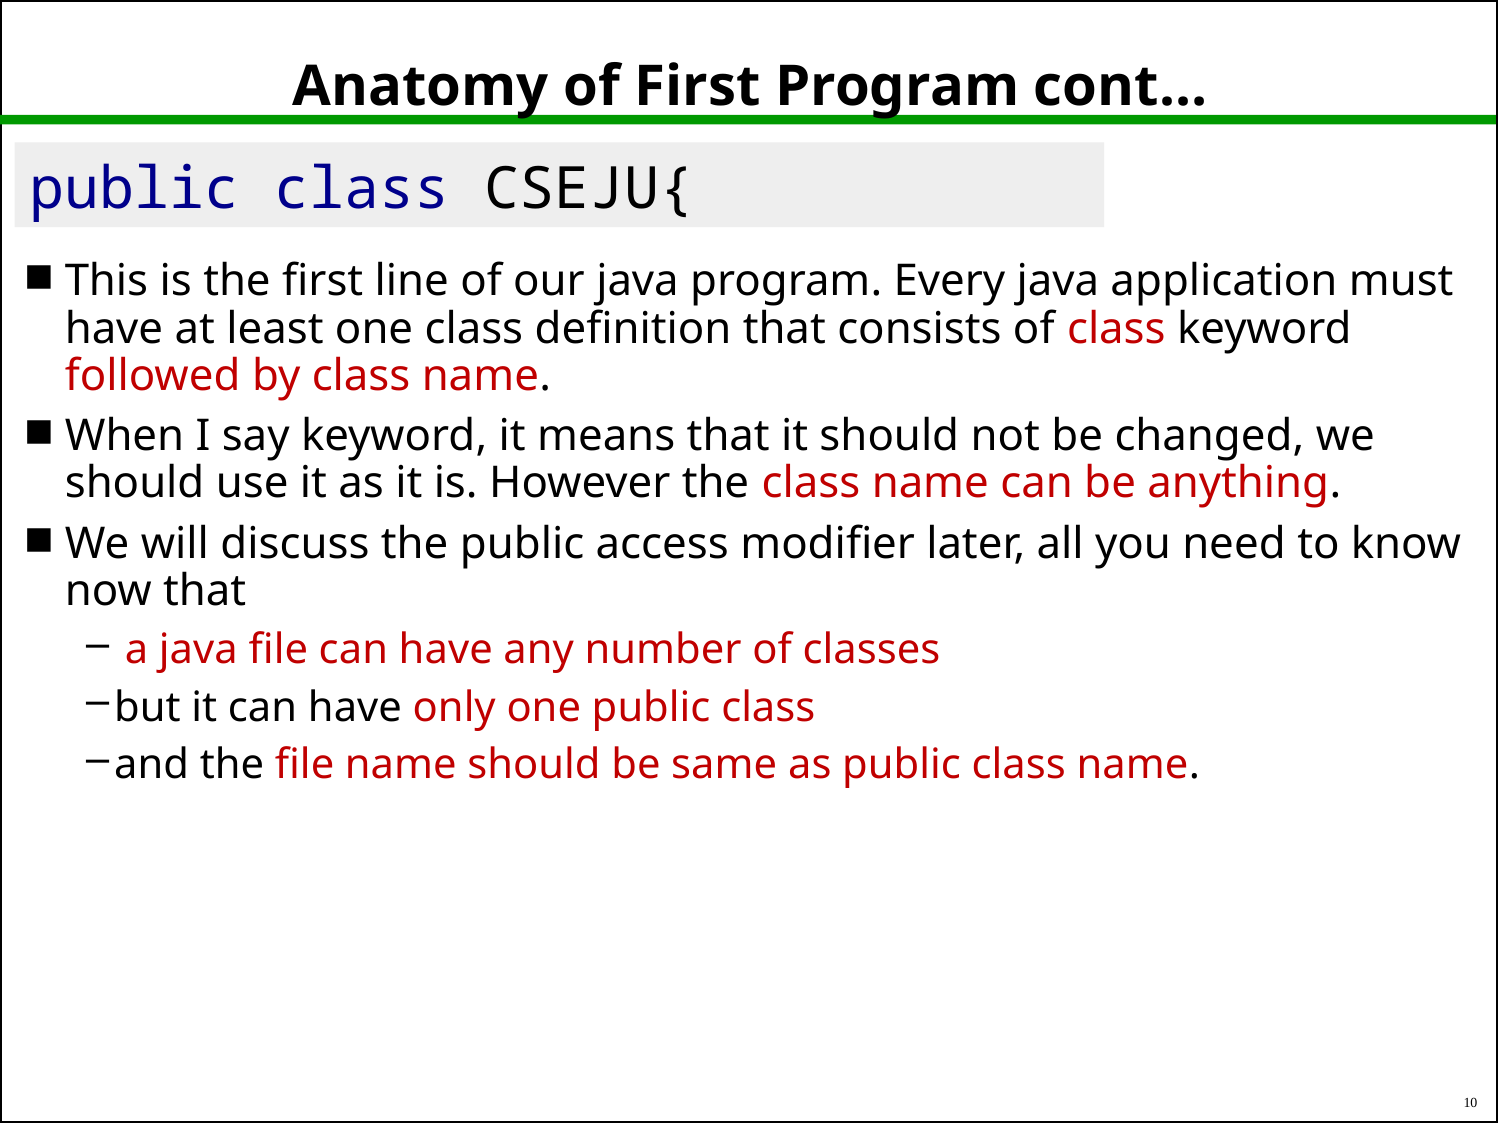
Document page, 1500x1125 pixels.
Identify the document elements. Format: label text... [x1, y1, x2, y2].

title Anatomy of First Program cont… [7, 15, 1493, 159]
text_box public class CSEJU{ [14, 142, 1105, 228]
list This is the first line of our java program. Every java application must have at least one class definition that consists of class keyword followed by class name. When I say keyword, it means that it should not be changed, we should use it as it is. However the class name can be anything. We will discuss the public access modifier later, all you need to know now that a java file can have any number of classes but it can have only one public class and the file name should be same as public class name. [14, 184, 1486, 1125]
slide_number 10 [1179, 1074, 1493, 1119]
